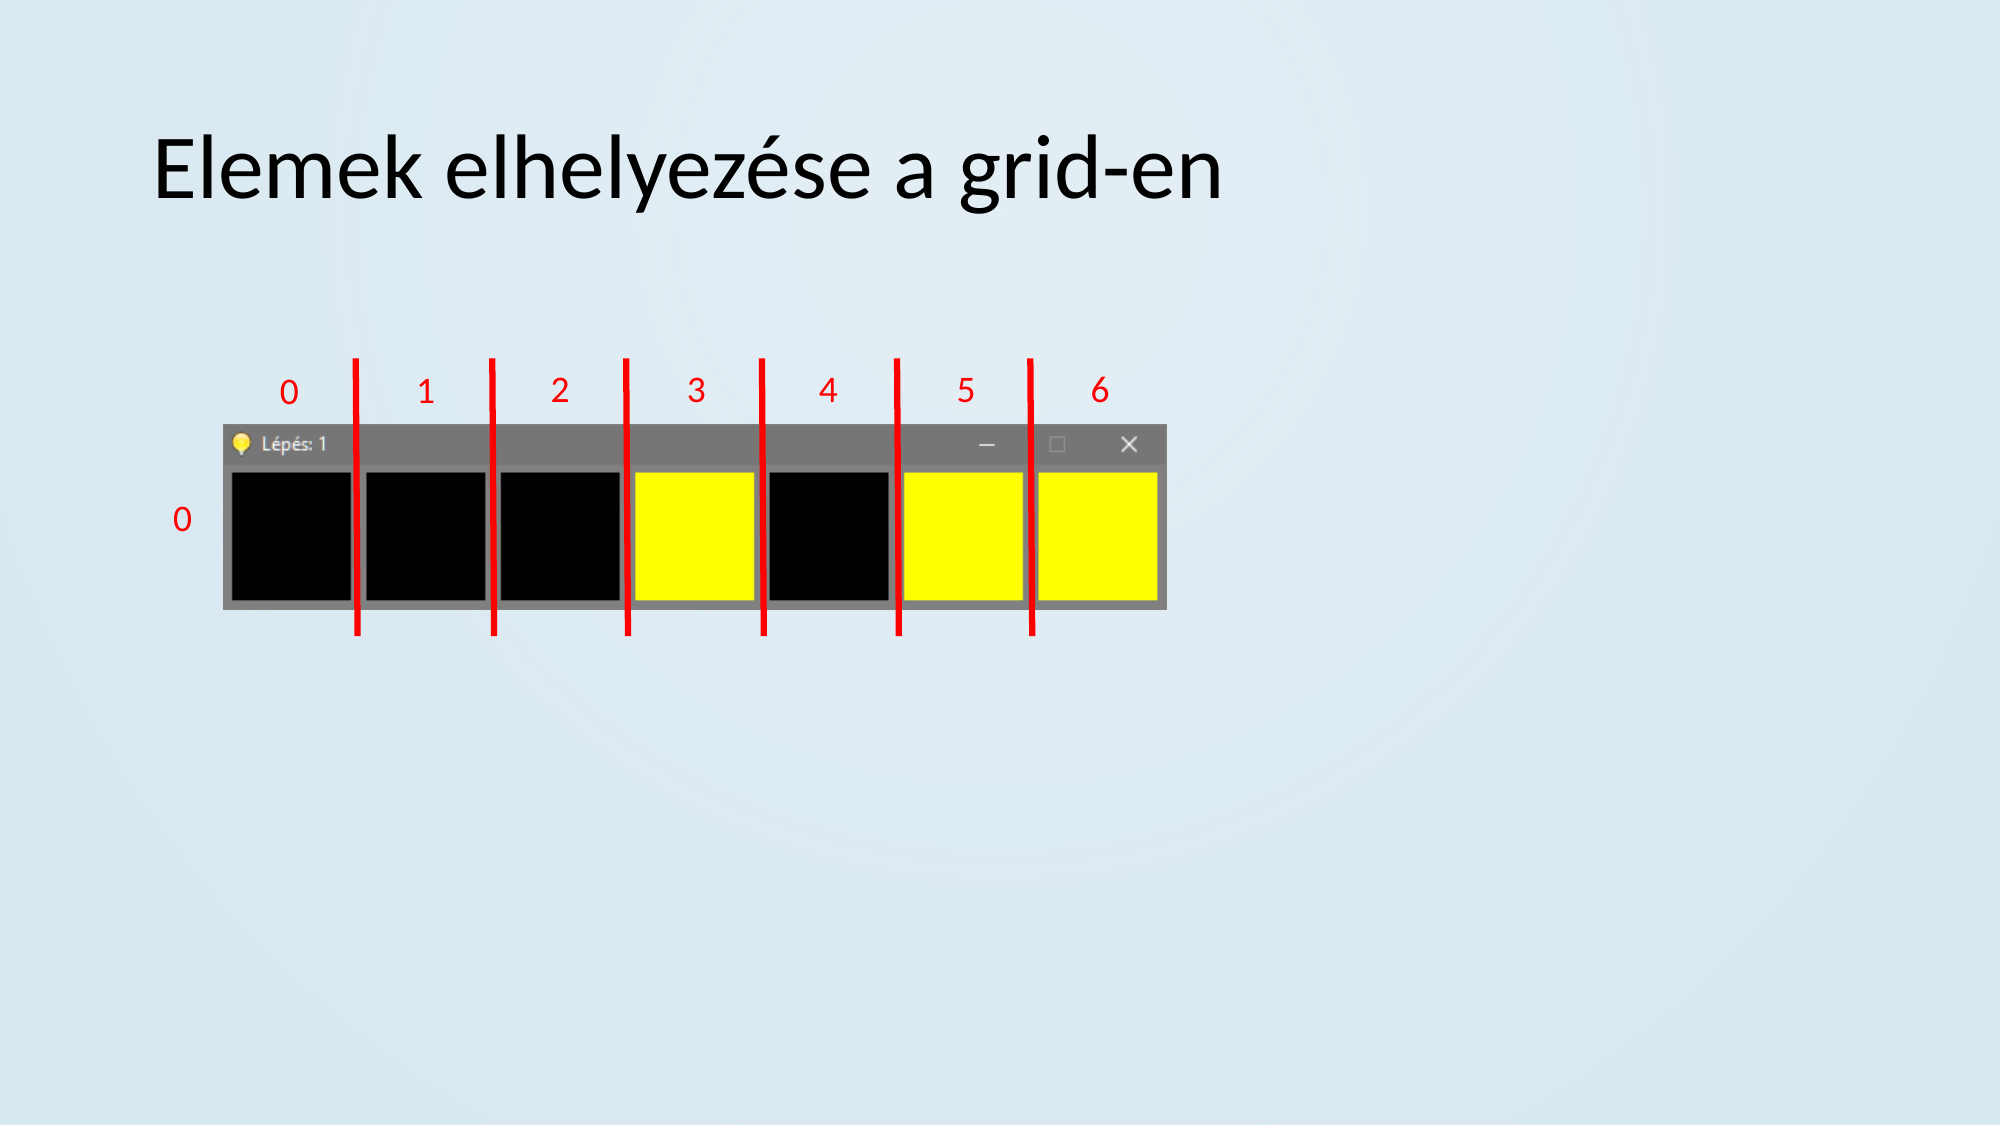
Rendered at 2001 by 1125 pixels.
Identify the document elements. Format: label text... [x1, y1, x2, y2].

text_box 1 [401, 358, 450, 419]
picture [764, 424, 897, 610]
picture [495, 424, 626, 610]
picture [223, 424, 355, 610]
picture [358, 424, 492, 610]
title Elemek elhelyezése a grid-en [137, 59, 1863, 278]
text_box 4 [804, 357, 853, 418]
text_box 3 [672, 357, 721, 418]
picture [628, 424, 761, 610]
picture [899, 424, 1030, 610]
picture [1033, 424, 1167, 610]
text_box 2 [535, 357, 585, 418]
text_box 0 [264, 359, 314, 419]
text_box 6 [1075, 357, 1125, 418]
text_box 5 [941, 357, 991, 418]
text_box 0 [158, 486, 208, 547]
